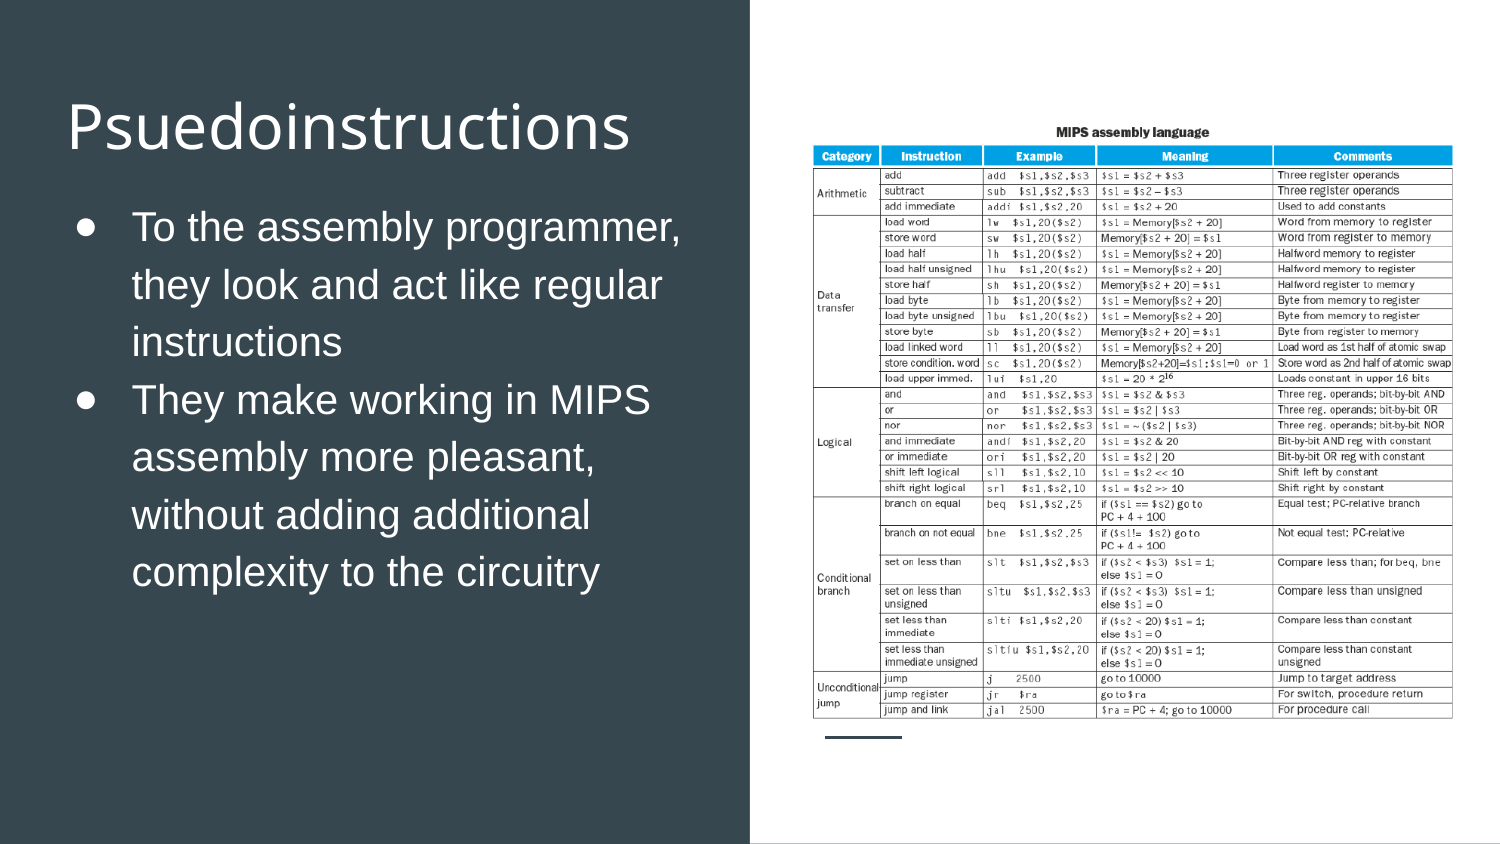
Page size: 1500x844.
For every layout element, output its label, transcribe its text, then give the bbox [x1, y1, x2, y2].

list To the assembly programmer, they look and act like regular instructions They make working in MIPS assembly more pleasant, without adding additional complexity to the circuitry [41, 177, 707, 739]
text_box Psuedoinstructions [51, 71, 957, 178]
picture [805, 113, 1466, 731]
